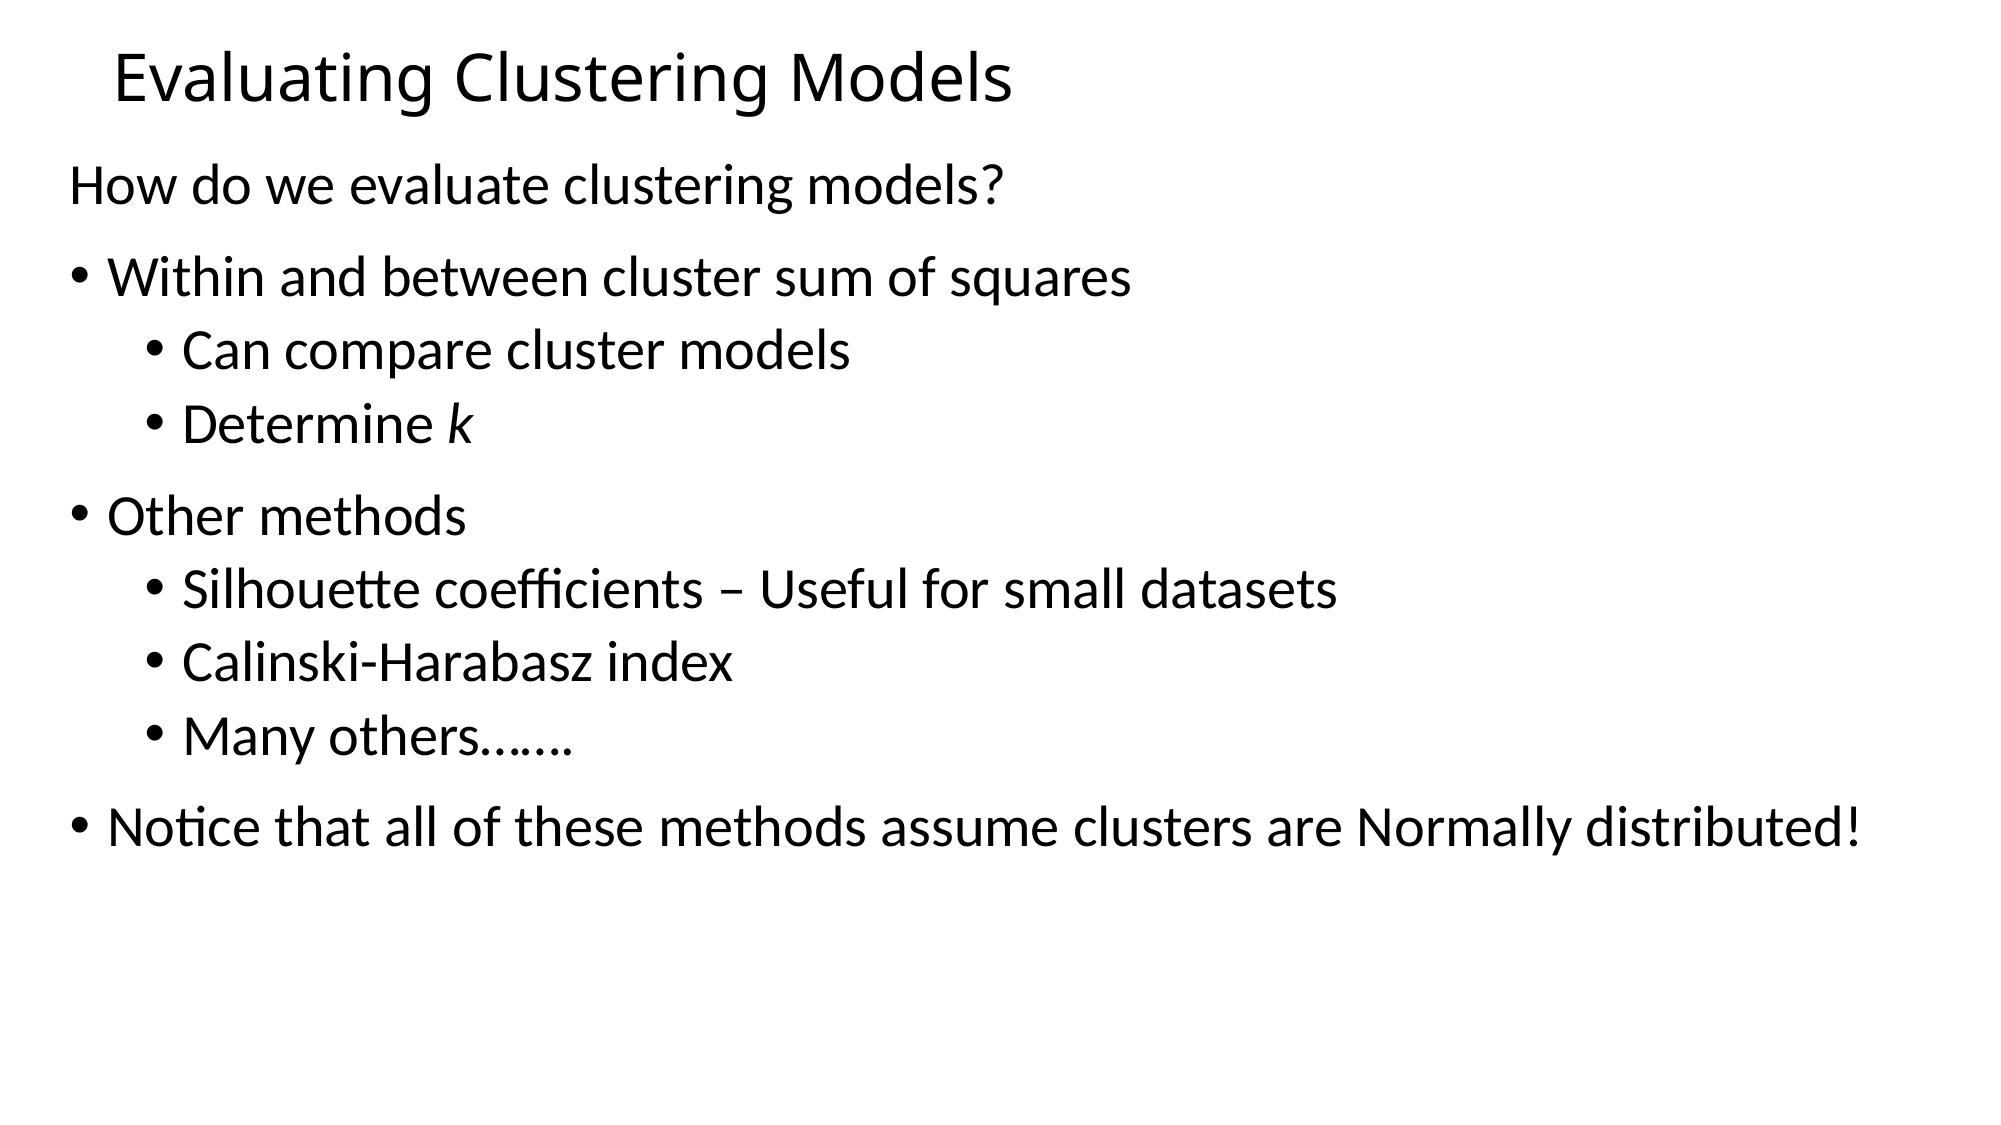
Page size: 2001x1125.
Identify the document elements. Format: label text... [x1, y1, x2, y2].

list How do we evaluate clustering models? Within and between cluster sum of squares Can compare cluster models Determine k Other methods Silhouette coefficients – Useful for small datasets Calinski-Harabasz index Many others……. Notice that all of these methods assume clusters are Normally distributed! [54, 146, 1946, 1082]
title Evaluating Clustering Models [97, 36, 1823, 124]
